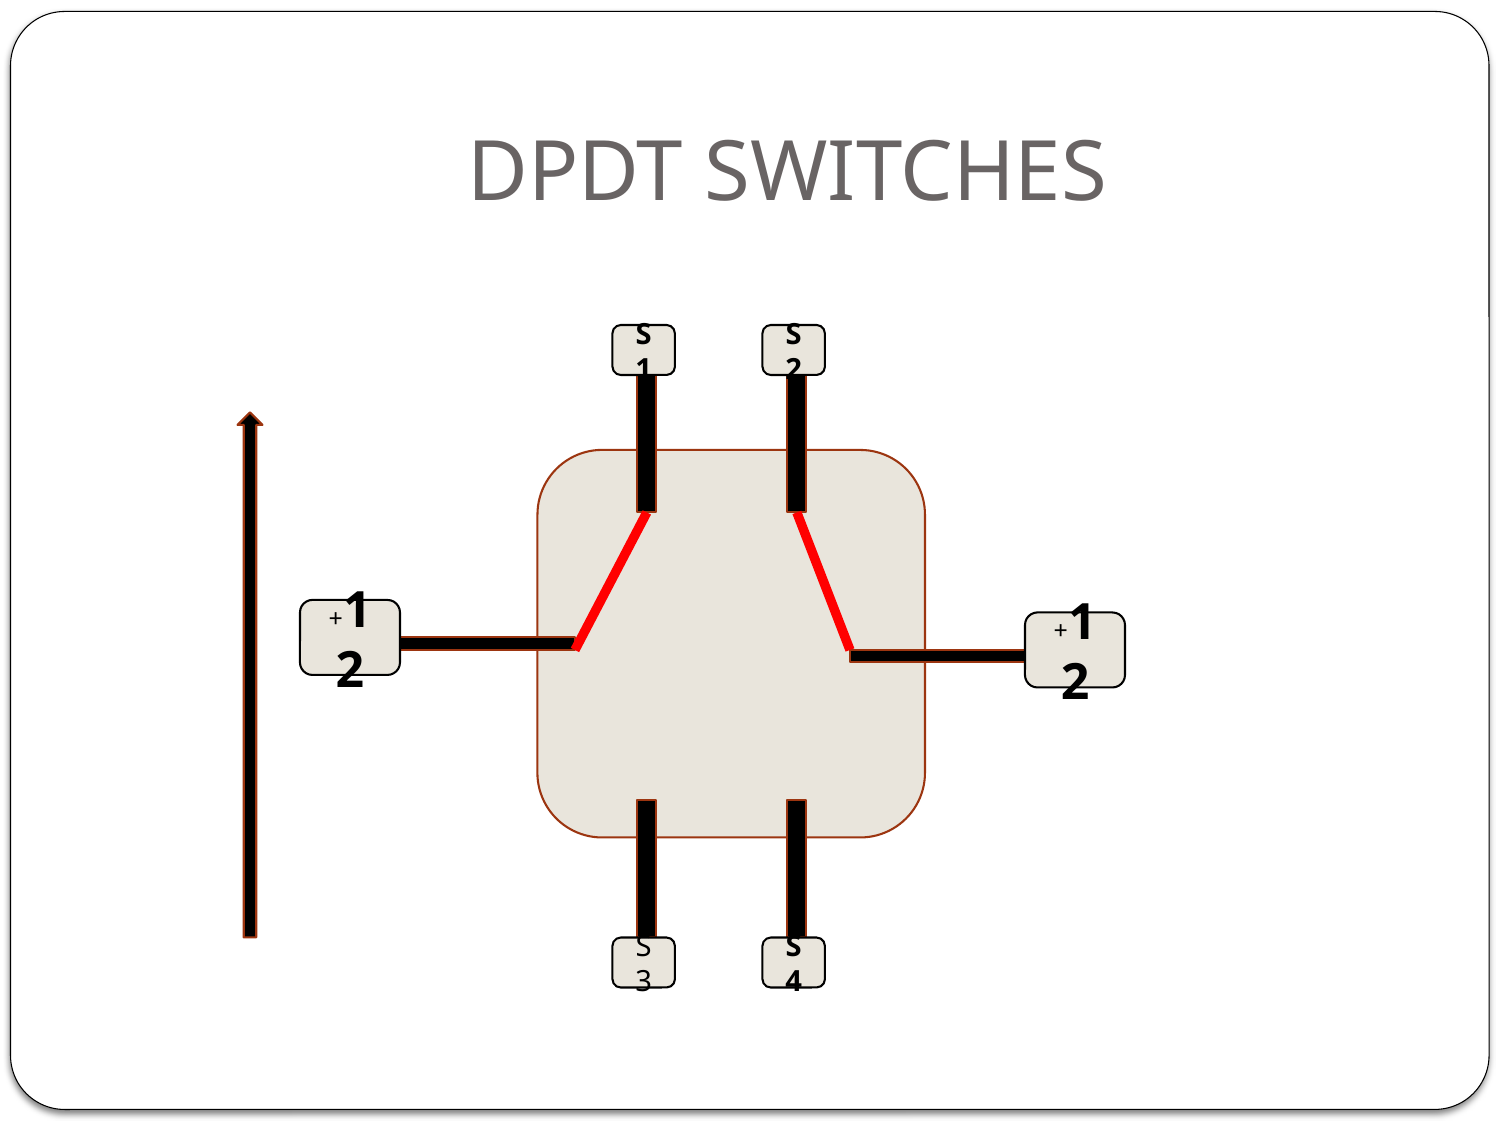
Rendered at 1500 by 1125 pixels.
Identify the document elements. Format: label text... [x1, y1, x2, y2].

text_box [236, 411, 264, 939]
title DPDT SWITCHES [150, 45, 1425, 233]
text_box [796, 512, 851, 651]
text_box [399, 324, 1026, 988]
text_box +12 [298, 598, 393, 676]
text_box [574, 512, 648, 651]
text_box +12 [1030, 611, 1127, 689]
